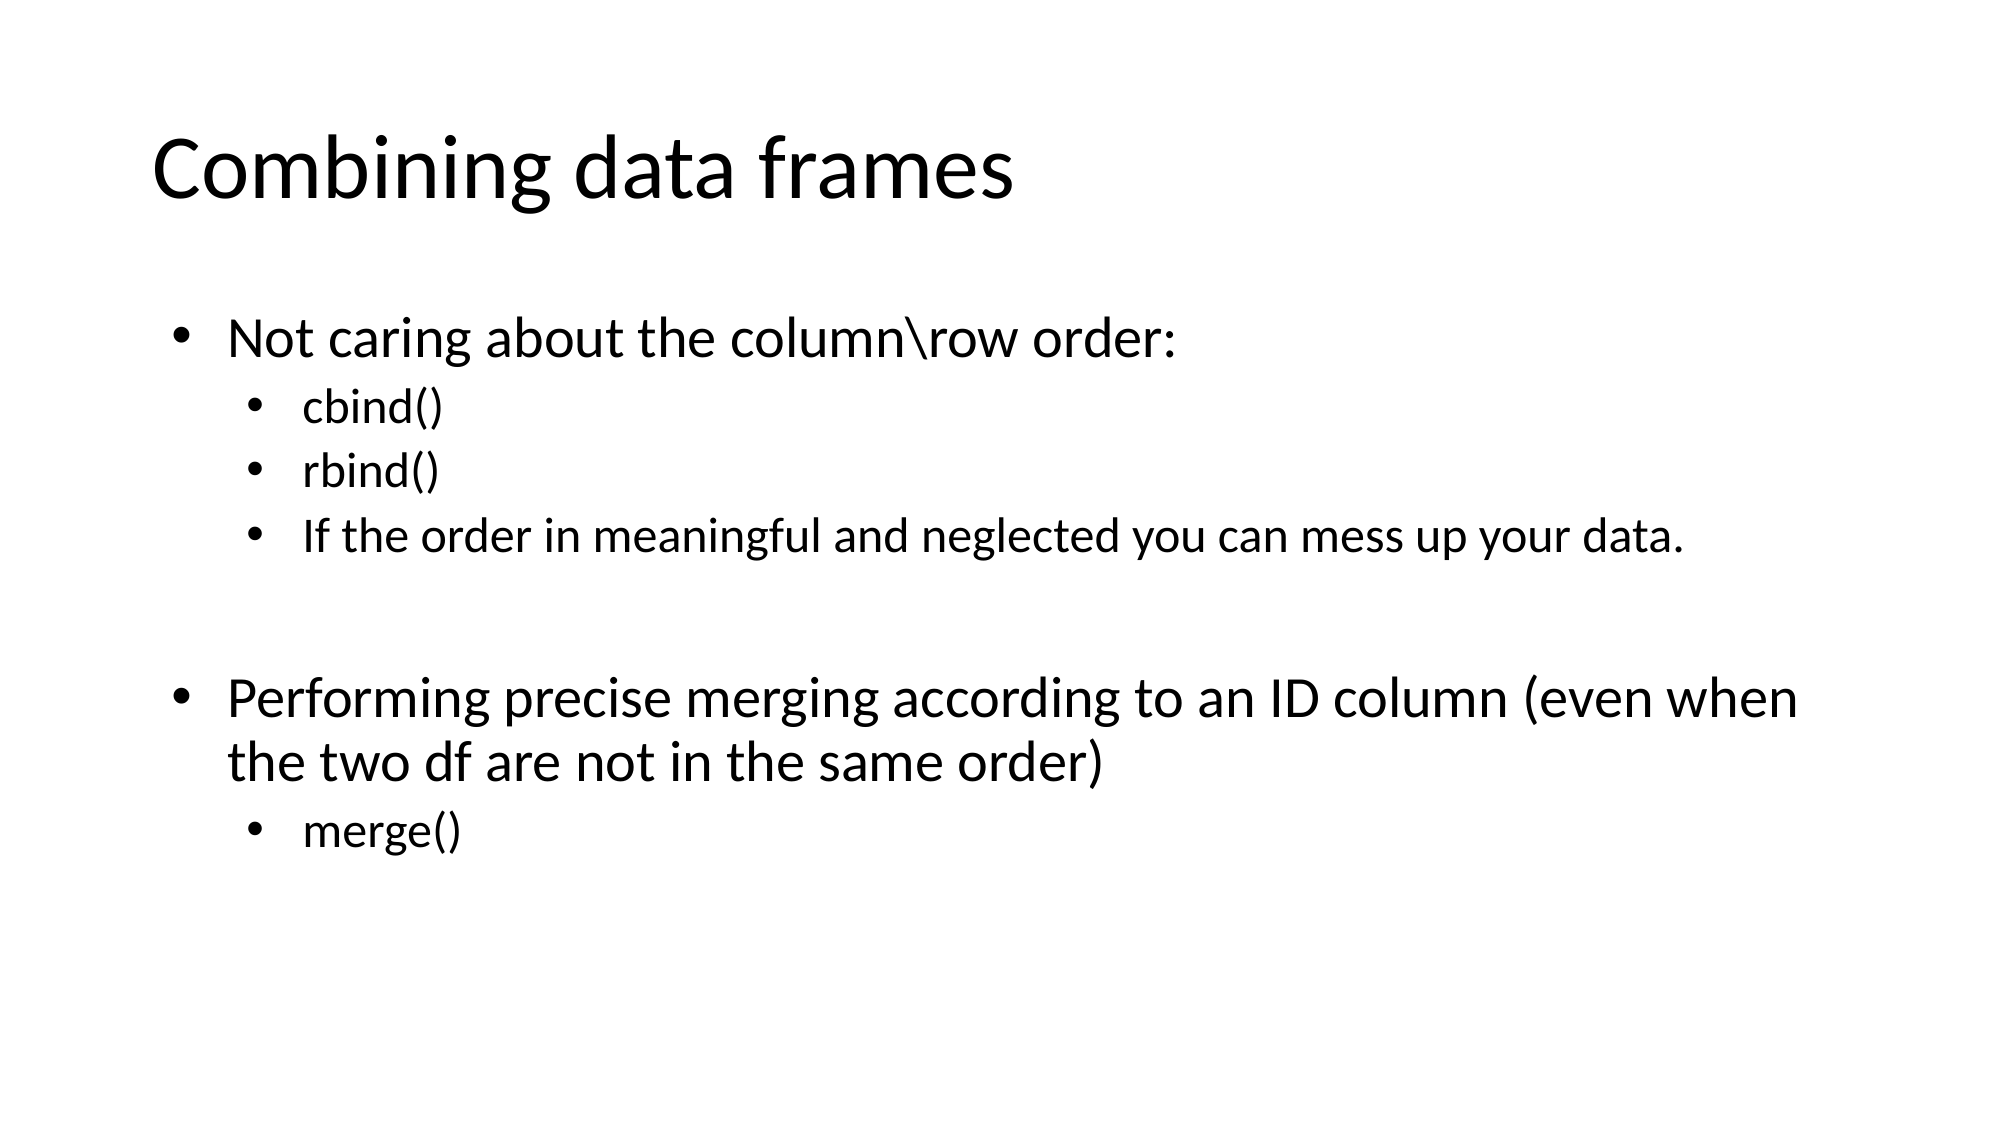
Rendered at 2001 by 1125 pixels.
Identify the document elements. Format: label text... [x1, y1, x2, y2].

list Not caring about the column\row order: cbind() rbind() If the order in meaningful and neglected you can mess up your data. Performing precise merging according to an ID column (even when the two df are not in the same order) merge() [137, 299, 1863, 1014]
title Combining data frames [137, 59, 1863, 278]
